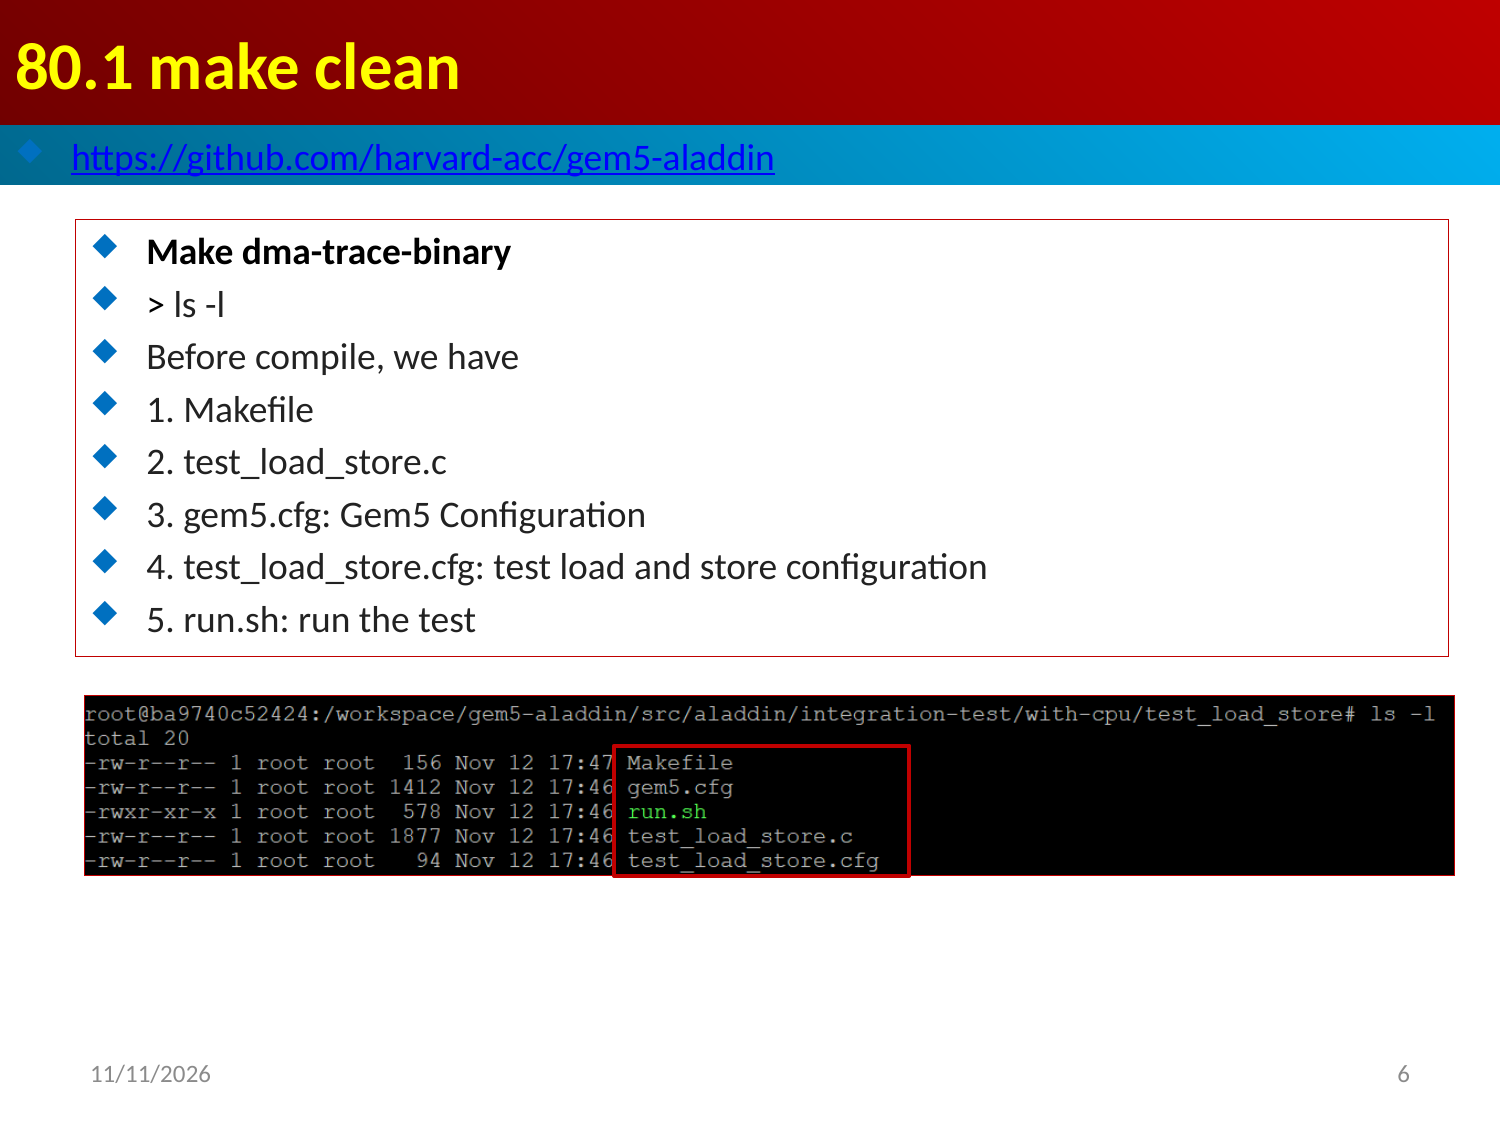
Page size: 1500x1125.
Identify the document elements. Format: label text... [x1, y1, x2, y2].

text_box https://github.com/harvard-acc/gem5-aladdin [0, 125, 1500, 185]
picture [83, 695, 1455, 877]
title 80.1 make clean [0, 0, 1500, 125]
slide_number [75, 1042, 425, 1103]
subtitle Make dma-trace-binary > ls -l Before compile, we have 1. Makefile 2. test_load_store.c 3. gem5.cfg: Gem5 Configuration 4. test_load_store.cfg: test load and store configuration 5. run.sh: run the test [75, 219, 1449, 657]
slide_number 6 [1074, 1042, 1425, 1103]
